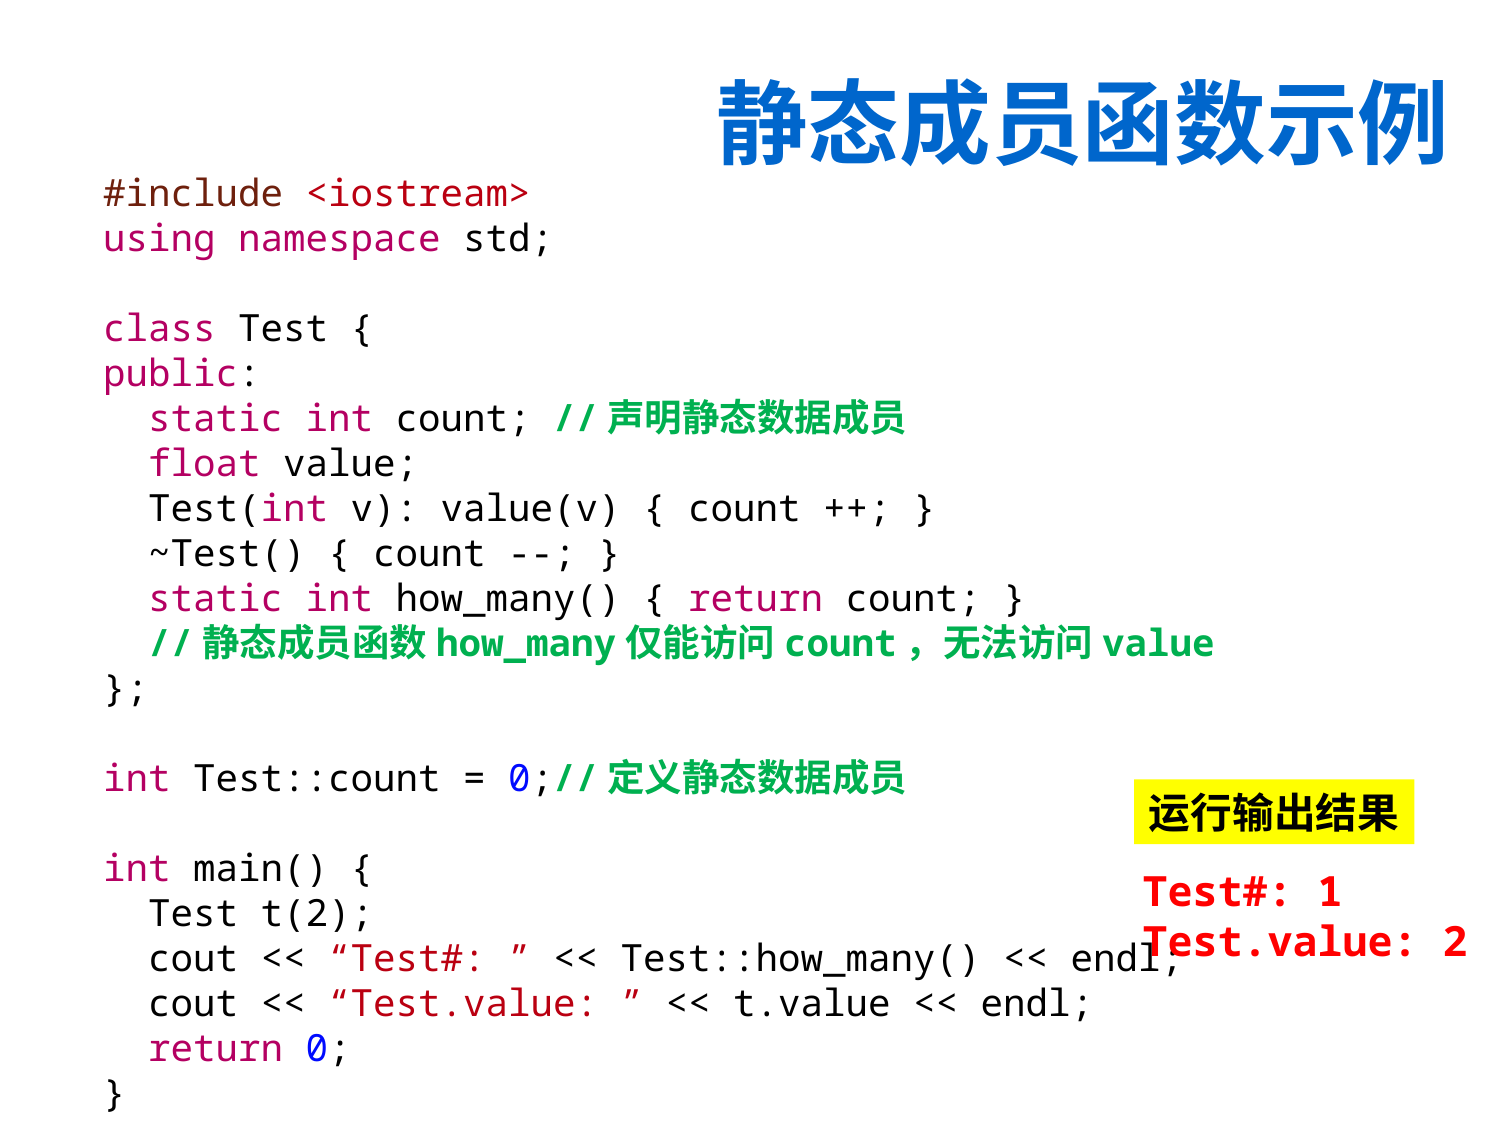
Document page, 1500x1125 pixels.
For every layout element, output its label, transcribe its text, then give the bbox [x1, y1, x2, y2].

text_box Test#: 1 Test.value: 2 [1128, 857, 1500, 973]
text_box #include <iostream> using namespace std; class Test { public: static int count; //声明静态数据成员 float value; Test(int v): value(v) { count ++; } ~Test() { count --; } static int how_many() { return count; } //静态成员函数how_many仅能访问count，无法访问value }; int Test::count = 0;//定义静态数据成员 int main() { Test t(2); cout << “Test#: ” << Test::how_many() << endl; cout << “Test.value: ” << t.value << endl; return 0; } [88, 161, 1412, 1125]
title 静态成员函数示例 [171, 19, 1465, 237]
text_box 运行输出结果 [1134, 779, 1415, 845]
